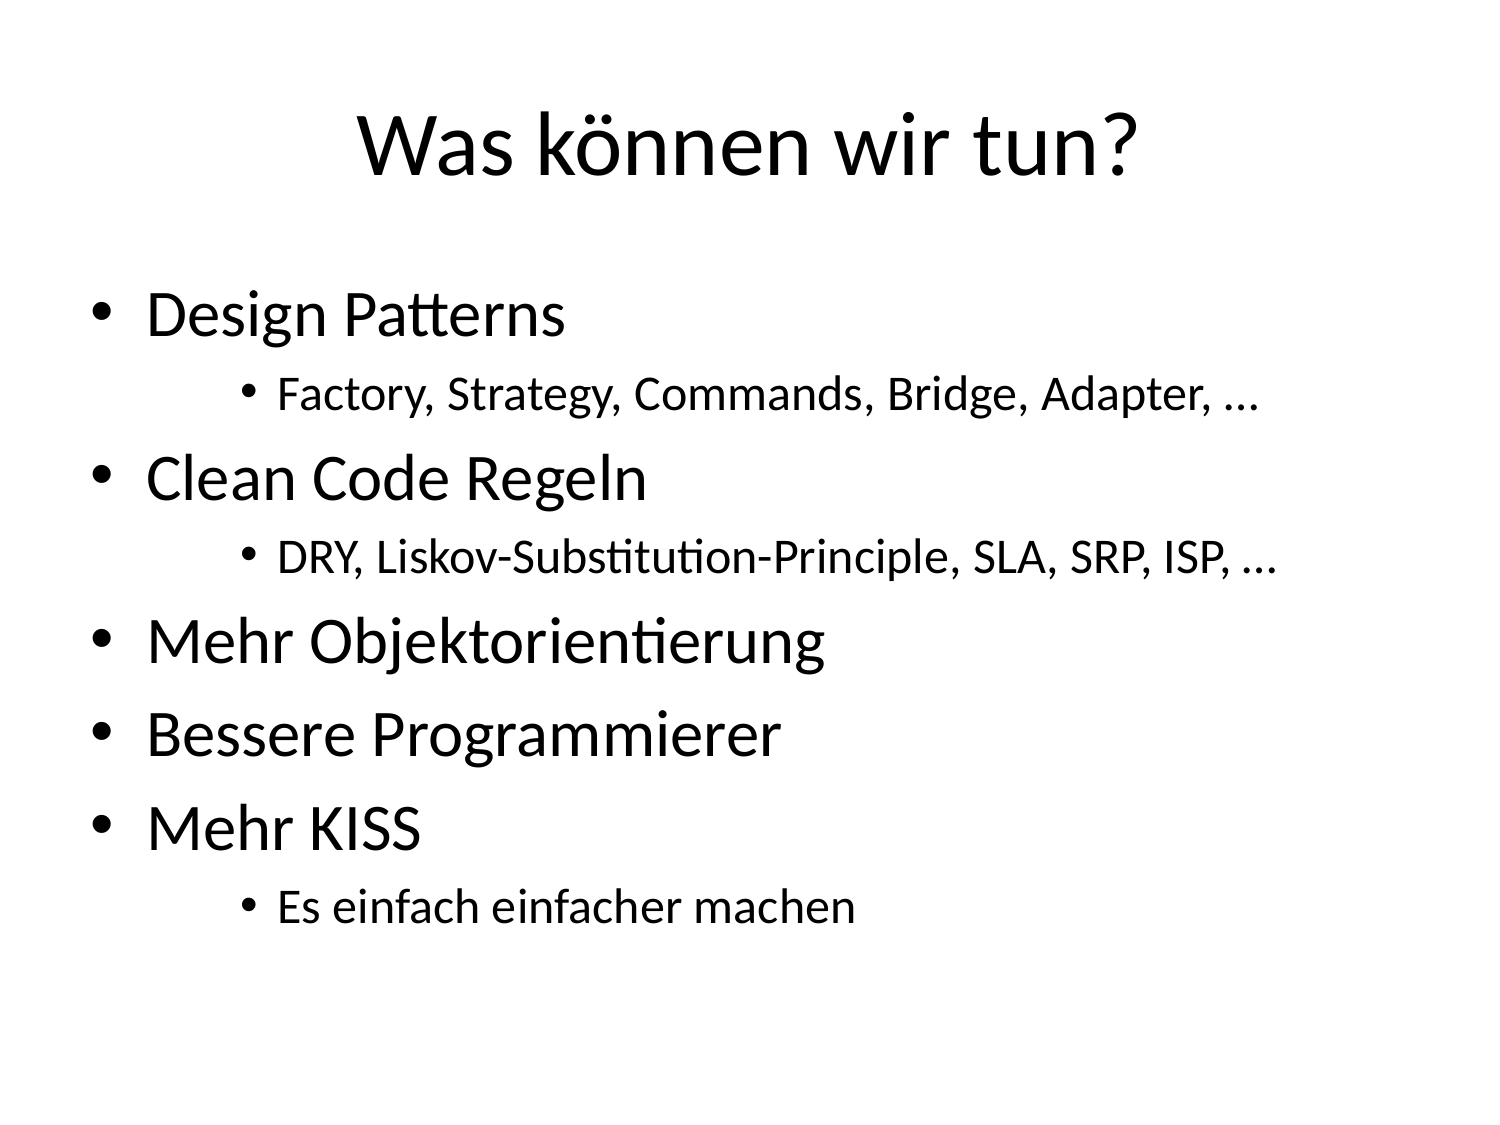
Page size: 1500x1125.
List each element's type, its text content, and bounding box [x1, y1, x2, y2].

list Design Patterns Factory, Strategy, Commands, Bridge, Adapter, … Clean Code Regeln DRY, Liskov-Substitution-Principle, SLA, SRP, ISP, … Mehr Objektorientierung Bessere Programmierer Mehr KISS Es einfach einfacher machen [75, 262, 1425, 1005]
title Was können wir tun? [75, 45, 1425, 233]
